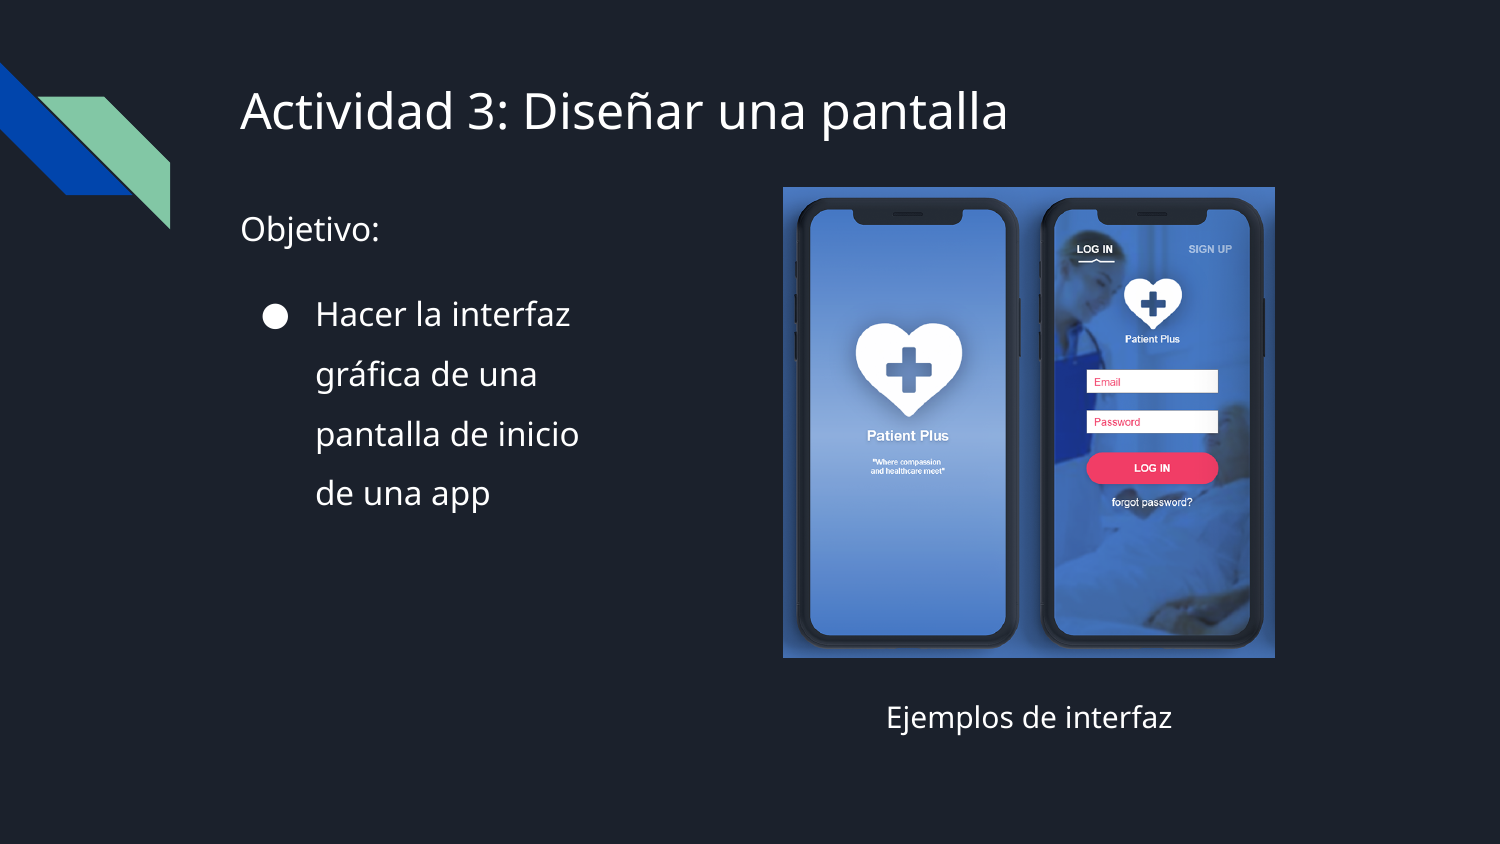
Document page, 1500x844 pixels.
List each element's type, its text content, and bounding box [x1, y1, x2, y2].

picture [783, 187, 1276, 658]
list Ejemplos de interfaz [826, 666, 1233, 750]
list Objetivo: Hacer la interfaz gráfica de una pantalla de inicio de una app [225, 187, 632, 750]
title Actividad 3: Diseñar una pantalla [225, 64, 1275, 188]
